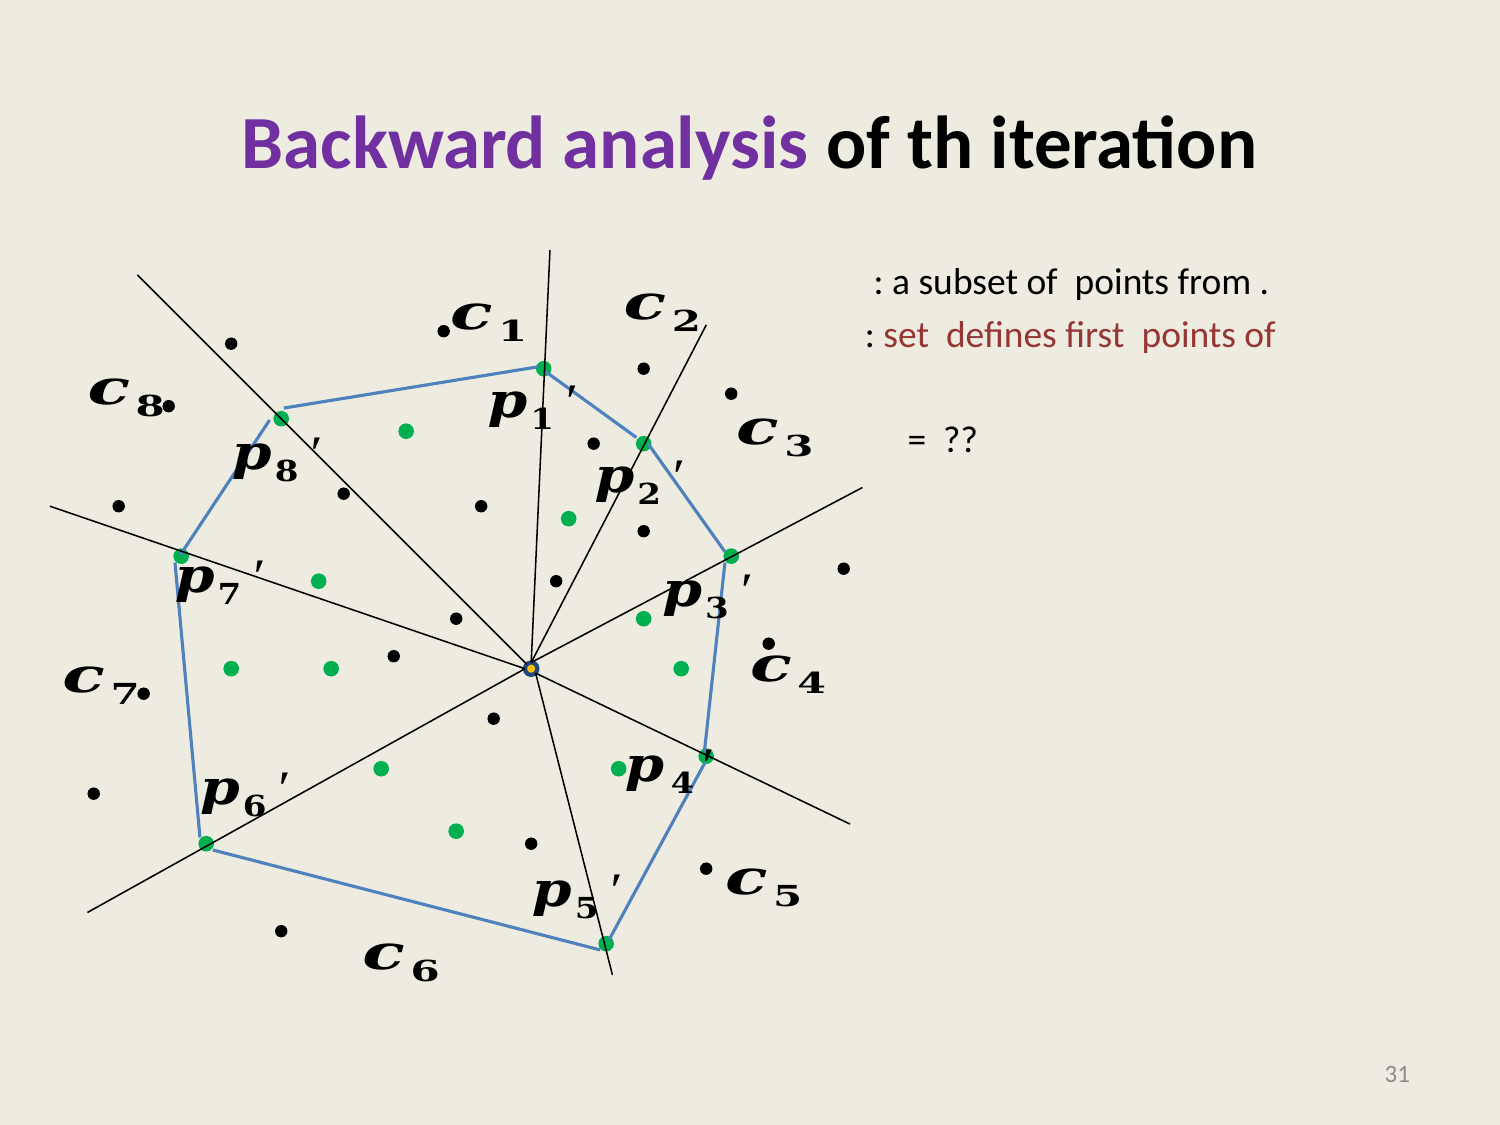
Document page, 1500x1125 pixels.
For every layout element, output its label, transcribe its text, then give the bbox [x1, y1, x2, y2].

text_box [62, 276, 827, 988]
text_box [49, 249, 863, 976]
slide_number 31 [1074, 1042, 1425, 1103]
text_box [174, 374, 753, 926]
